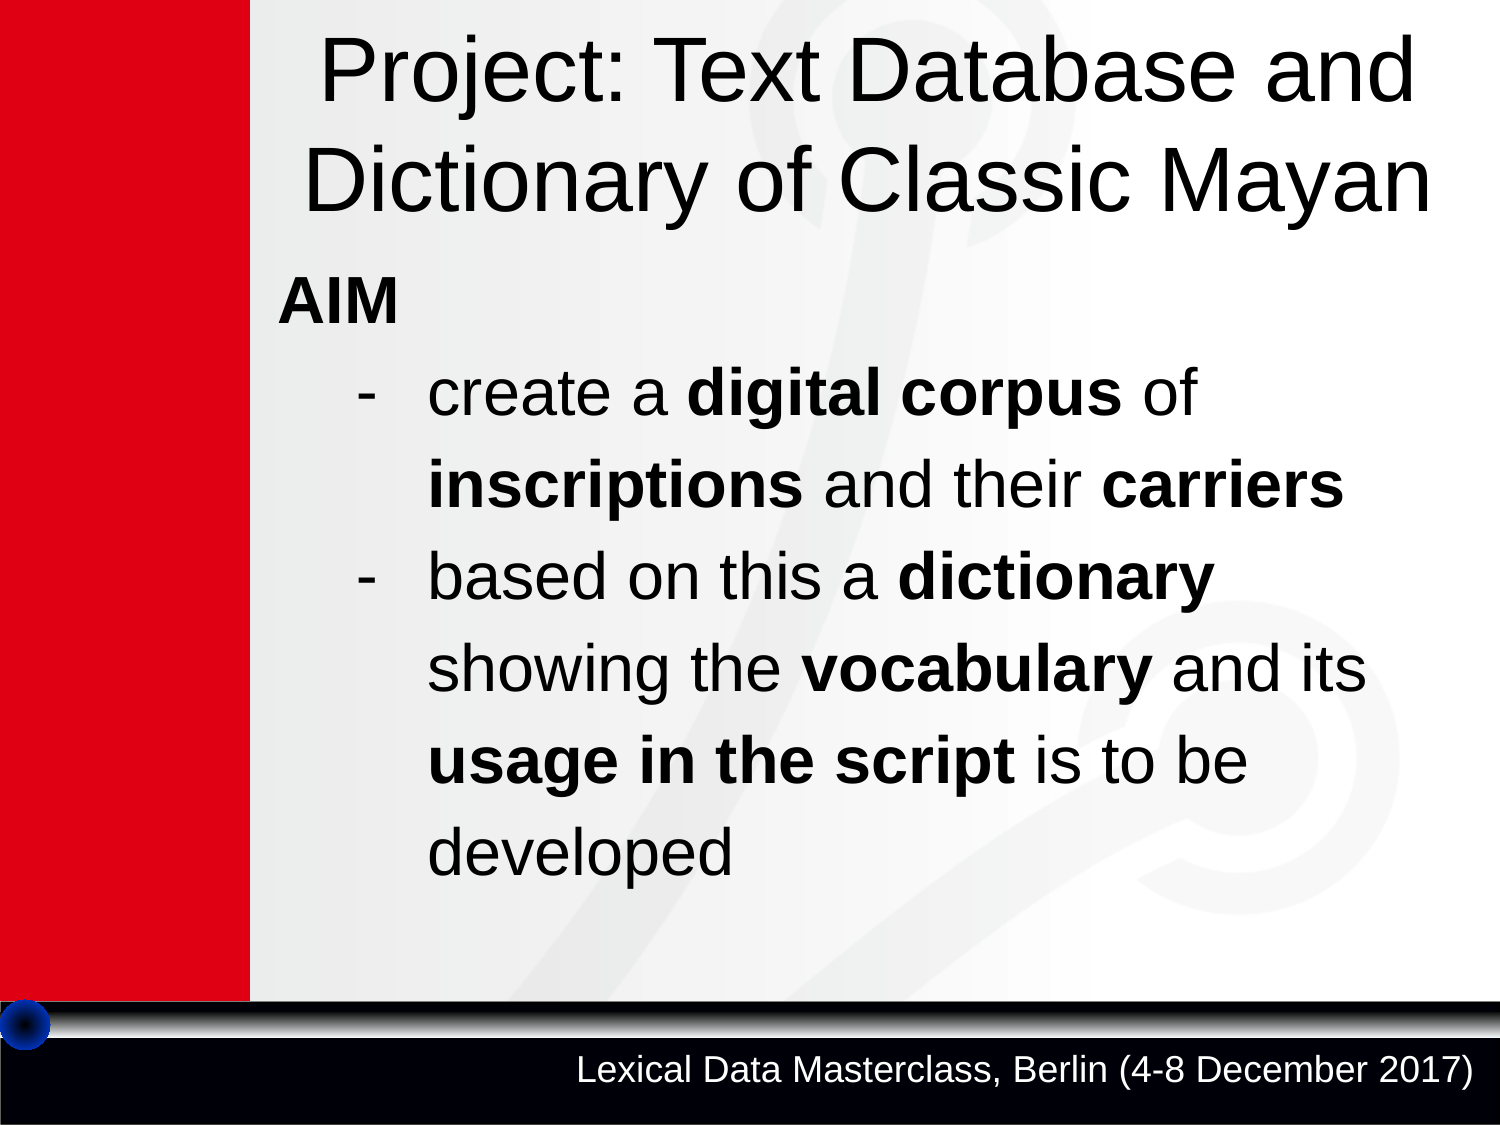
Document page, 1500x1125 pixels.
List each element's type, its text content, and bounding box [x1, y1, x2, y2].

picture [0, 0, 1500, 1012]
title Project: Text Database and Dictionary of Classic Mayan [262, 24, 1475, 215]
list AIM create a digital corpus of inscriptions and their carriers based on this a dictionary showing the vocabulary and its usage in the script is to be developed [262, 237, 1475, 988]
text_box [0, 999, 51, 1051]
text_box [47, 1012, 1500, 1038]
picture [0, 1038, 1500, 1125]
